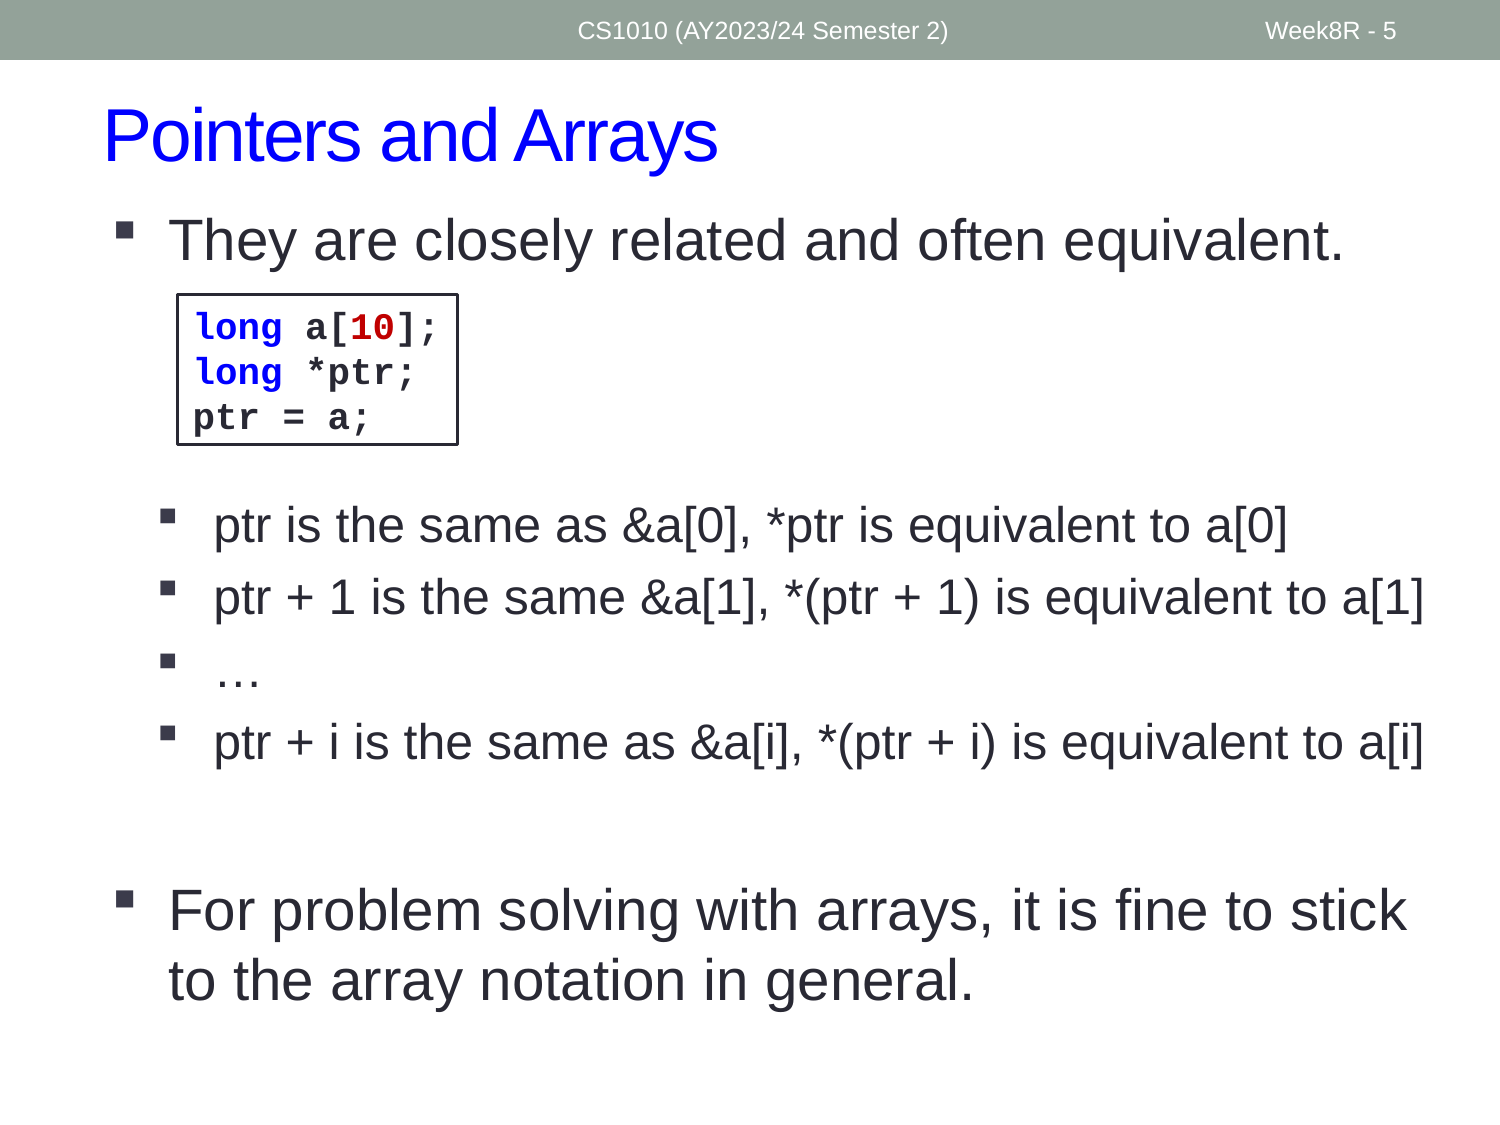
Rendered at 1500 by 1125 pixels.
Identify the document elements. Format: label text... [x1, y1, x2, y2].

title Pointers and Arrays [87, 62, 1463, 200]
slide_number Week8R - 5 [1250, 3, 1425, 57]
list They are closely related and often equivalent. ptr is the same as &a[0], *ptr is equivalent to a[0] ptr + 1 is the same &a[1], *(ptr + 1) is equivalent to a[1] … ptr + i is the same as &a[i], *(ptr + i) is equivalent to a[i] For problem solving with arrays, it is fine to stick to the array notation in general. [96, 194, 1457, 1089]
footer CS1010 (AY2023/24 Semester 2) [562, 3, 1238, 57]
text_box long a[10]; long *ptr; ptr = a; [176, 292, 460, 447]
